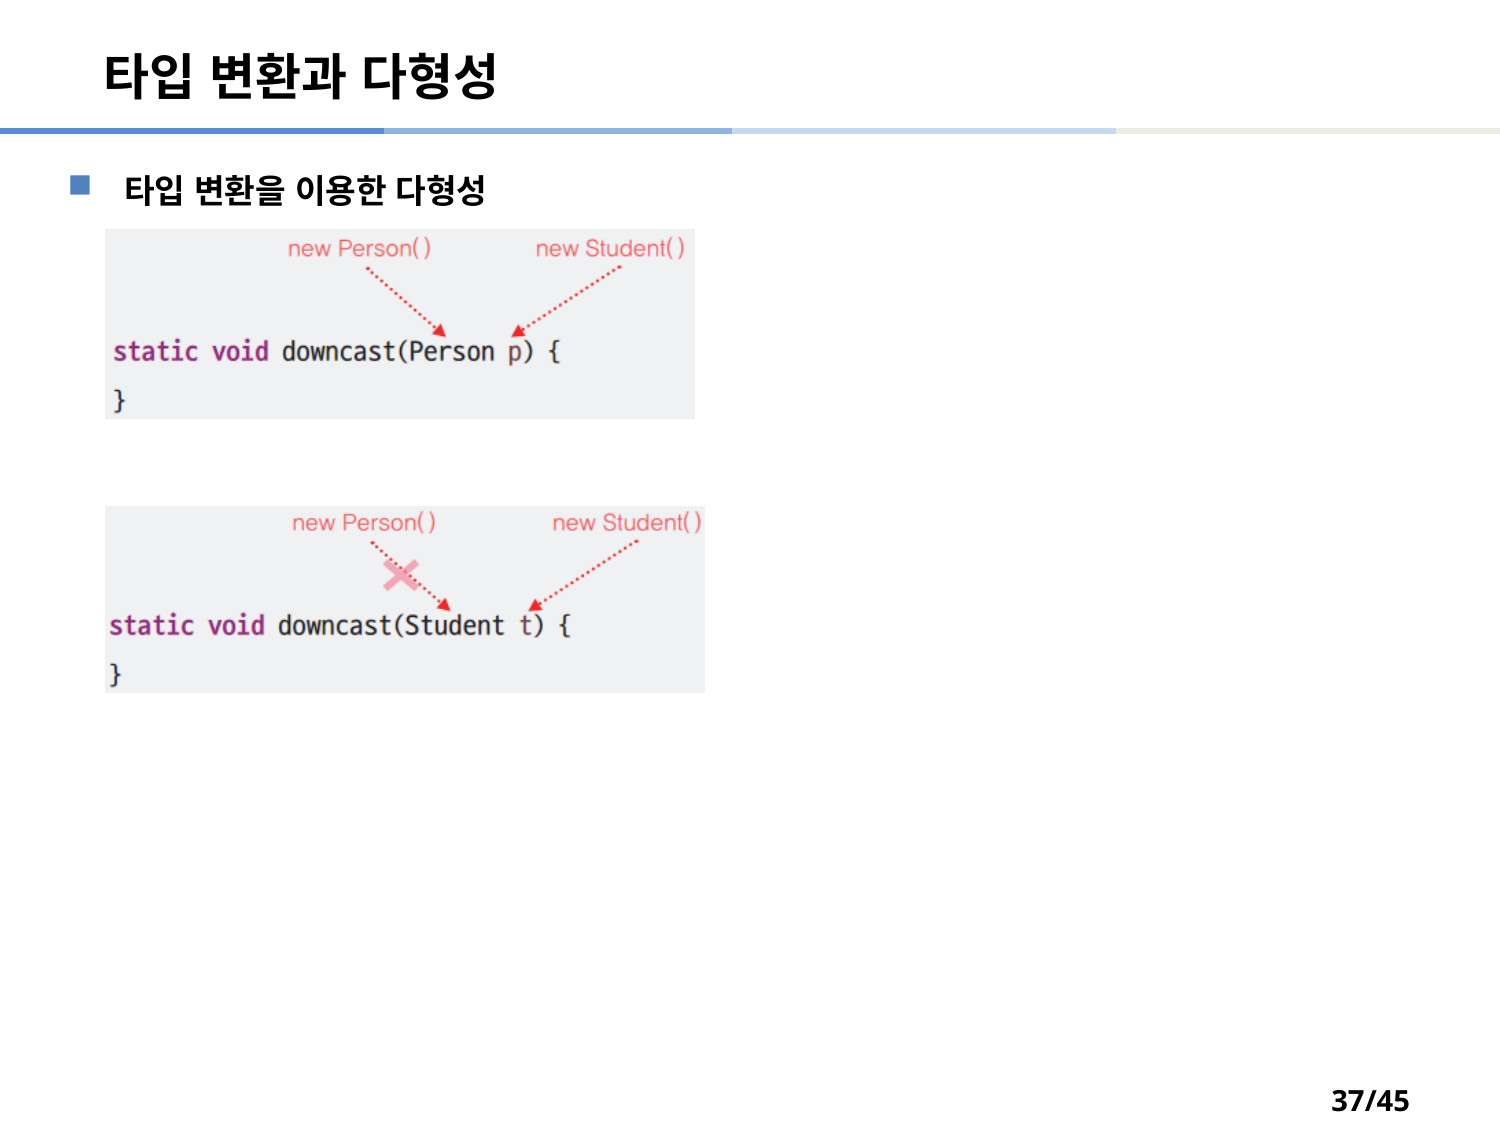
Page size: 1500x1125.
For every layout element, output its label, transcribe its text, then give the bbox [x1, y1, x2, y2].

picture [105, 505, 705, 693]
list 타입 변환을 이용한 다형성 [52, 142, 1436, 1083]
picture [105, 229, 696, 419]
title 타입 변환과 다형성 [88, 30, 1330, 121]
